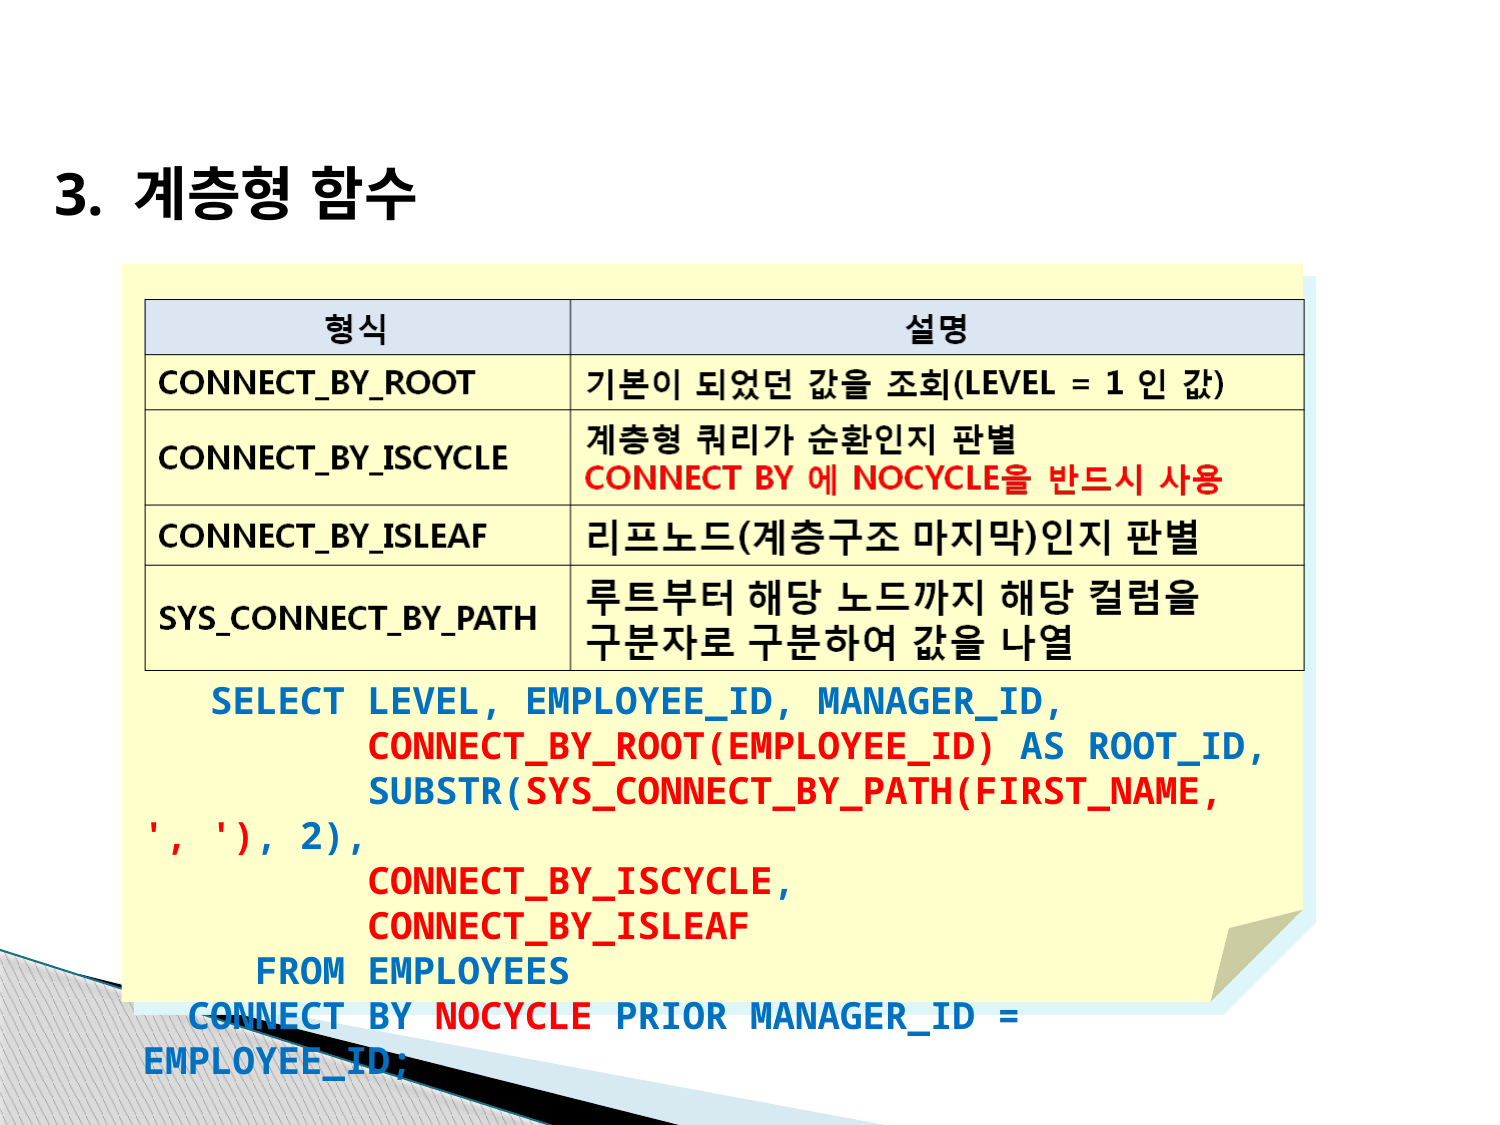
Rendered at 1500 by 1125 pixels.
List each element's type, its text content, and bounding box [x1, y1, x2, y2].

text_box 3. 계층형 함수 [39, 122, 1461, 262]
text_box [121, 263, 1303, 1002]
text_box SELECT LEVEL, EMPLOYEE_ID, MANAGER_ID, CONNECT_BY_ROOT(EMPLOYEE_ID) AS ROOT_ID, SUBSTR(SYS_CONNECT_BY_PATH(FIRST_NAME, ', '), 2), CONNECT_BY_ISCYCLE, CONNECT_BY_ISLEAF FROM EMPLOYEES CONNECT BY NOCYCLE PRIOR MANAGER_ID = EMPLOYEE_ID; [128, 687, 1298, 1090]
picture [133, 287, 1315, 682]
